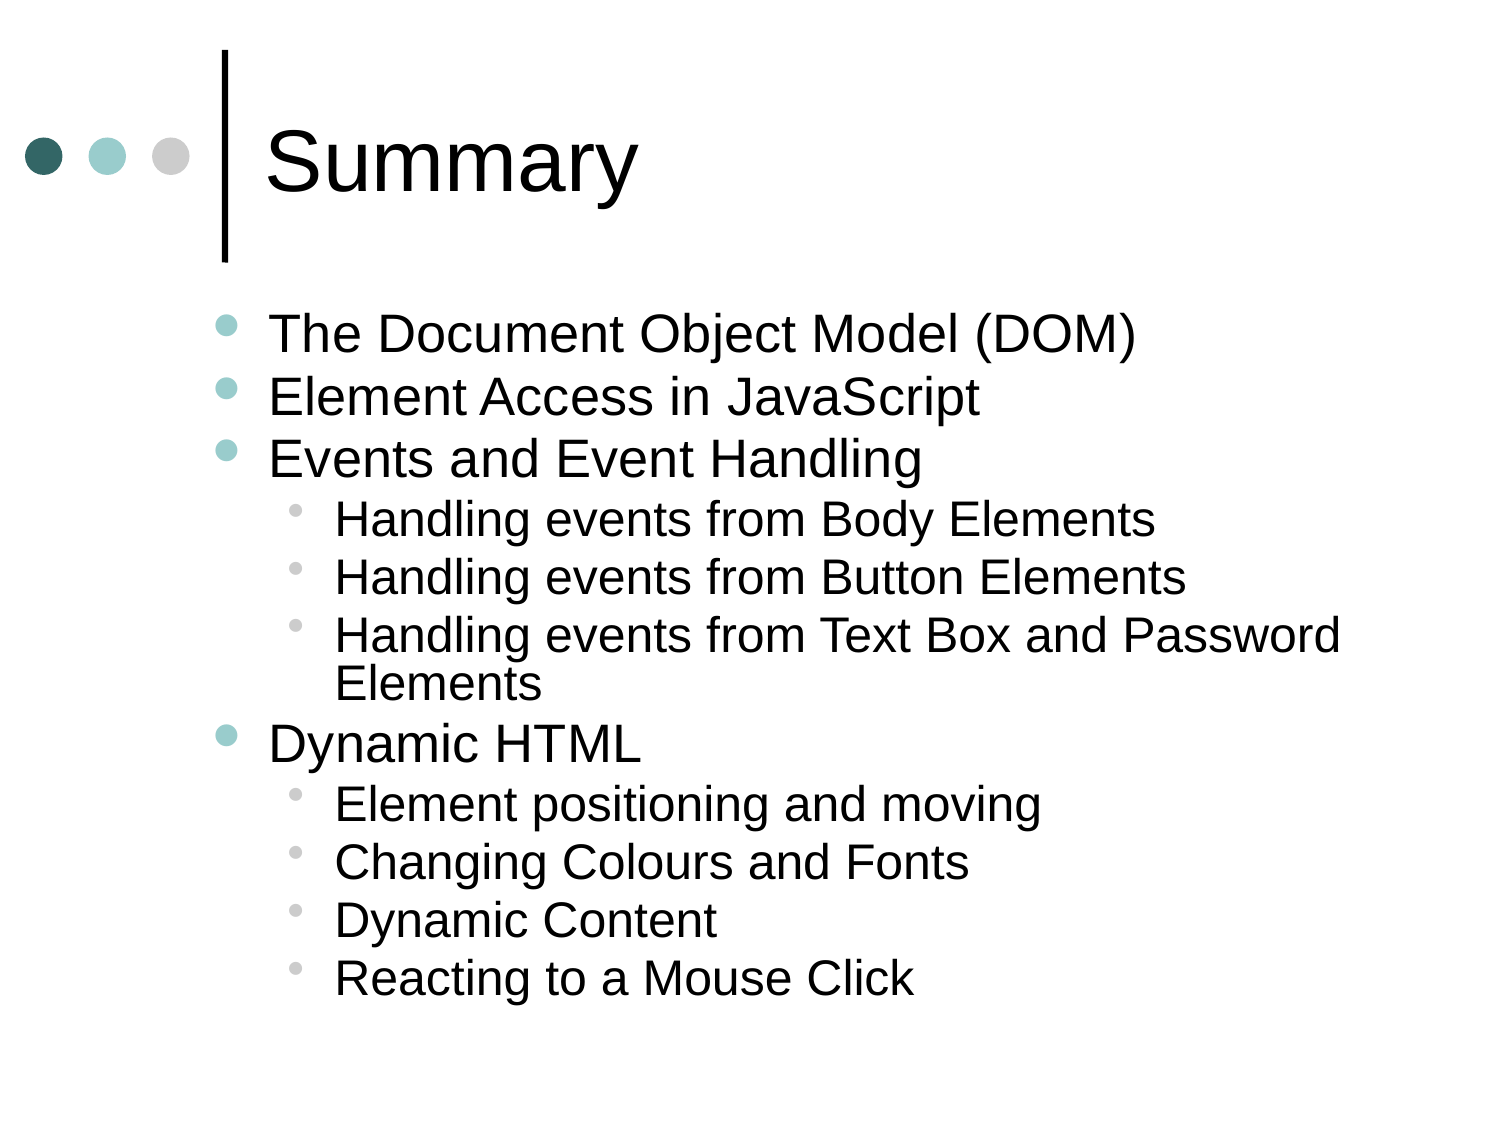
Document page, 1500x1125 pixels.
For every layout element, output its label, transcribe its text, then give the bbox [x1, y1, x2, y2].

list The Document Object Model (DOM) Element Access in JavaScript Events and Event Handling Handling events from Body Elements Handling events from Button Elements Handling events from Text Box and Password Elements Dynamic HTML Element positioning and moving Changing Colours and Fonts Dynamic Content Reacting to a Mouse Click [197, 303, 1407, 1055]
title Summary [249, 30, 1401, 282]
